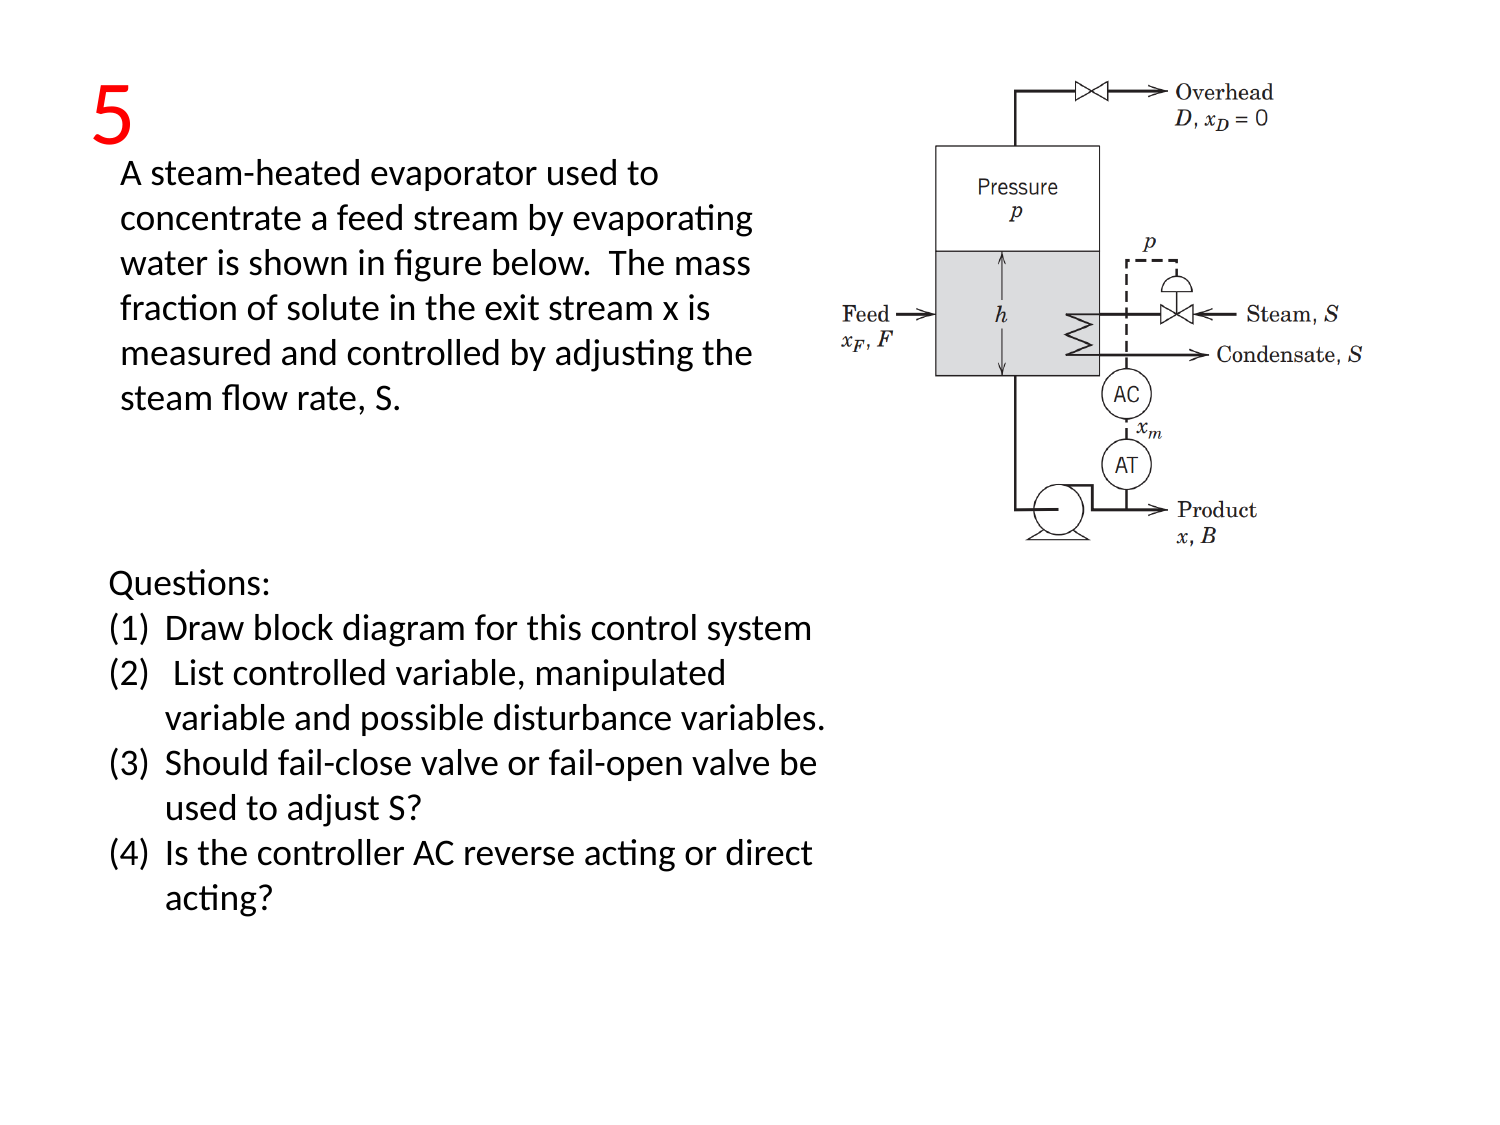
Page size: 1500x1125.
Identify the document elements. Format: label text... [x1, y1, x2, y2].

picture [820, 70, 1383, 563]
text_box Questions: Draw block diagram for this control system List controlled variable, manipulated variable and possible disturbance variables. Should fail-close valve or fail-open valve be used to adjust S? Is the controller AC reverse acting or direct acting? [93, 550, 844, 926]
text_box 5 [74, 45, 1425, 233]
text_box A steam-heated evaporator used to concentrate a feed stream by evaporating water is shown in figure below. The mass fraction of solute in the exit stream x is measured and controlled by adjusting the steam ﬂow rate, S. [105, 233, 814, 426]
